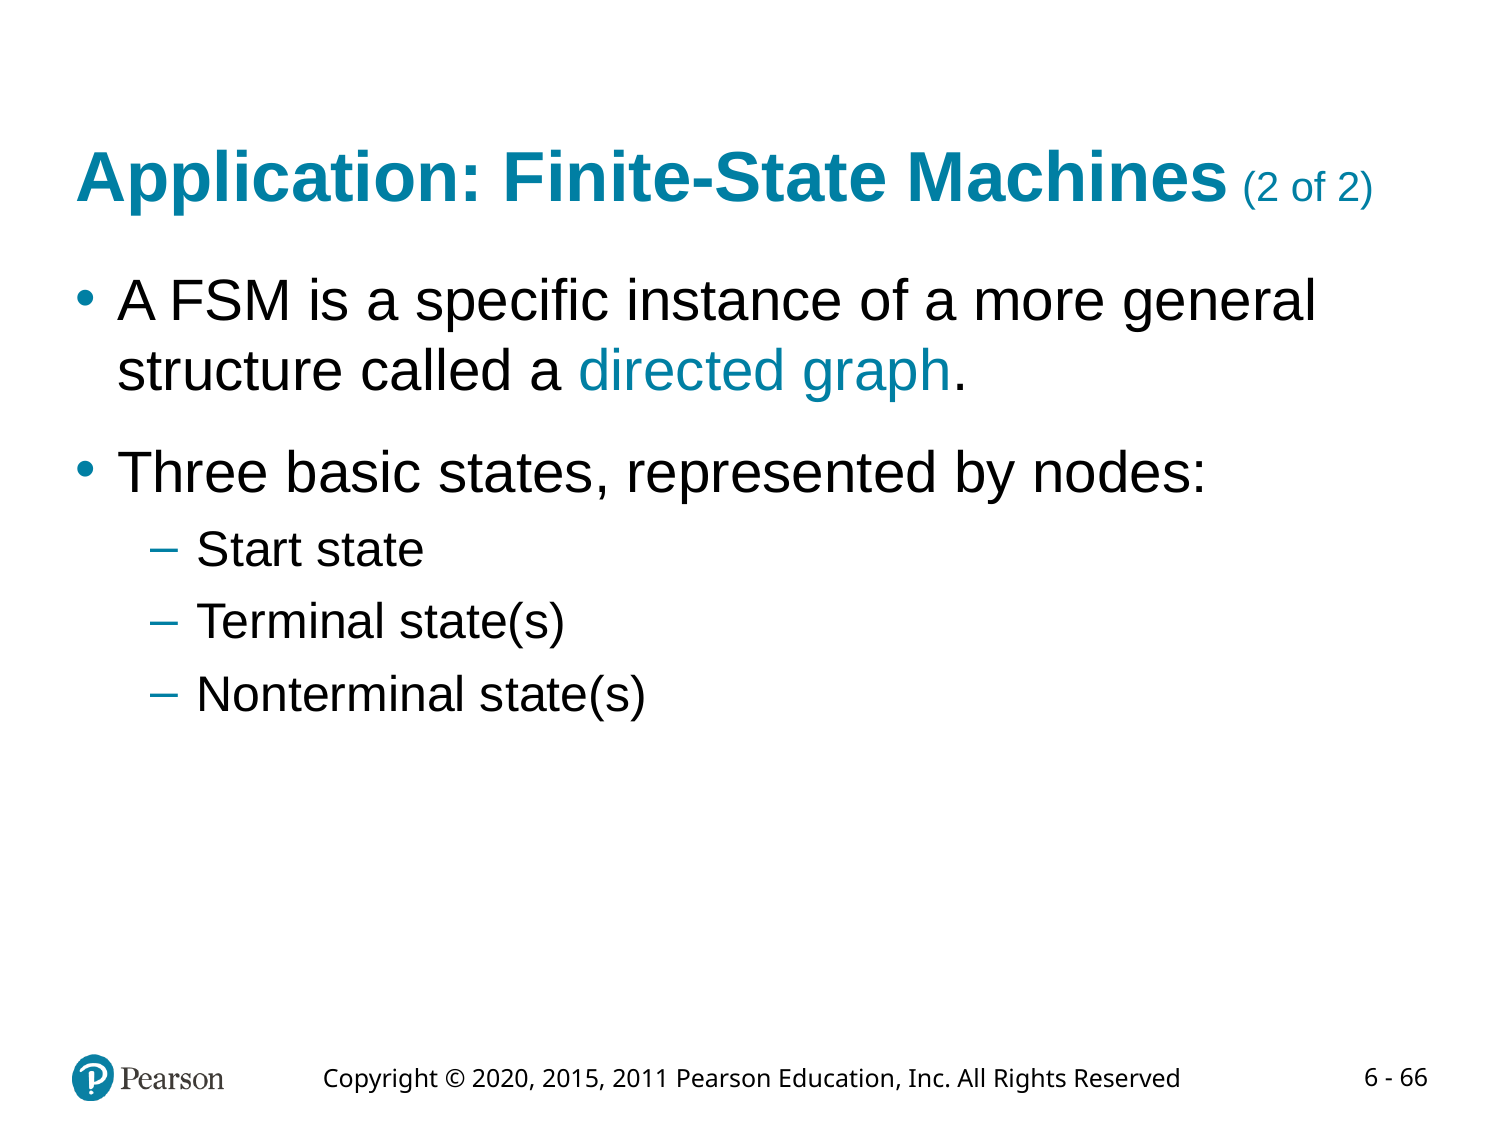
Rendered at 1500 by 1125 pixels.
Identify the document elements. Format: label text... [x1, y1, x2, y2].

picture [99, 1054, 224, 1101]
picture [72, 1054, 89, 1072]
title Application: Finite-State Machines (2 of 2) [75, 35, 1425, 216]
picture [72, 1087, 83, 1101]
list A FSM is a specific instance of a more general structure called a directed graph. Three basic states, represented by nodes: Start state Terminal state(s) Nonterminal state(s) [75, 262, 1425, 1005]
picture [81, 1064, 107, 1089]
